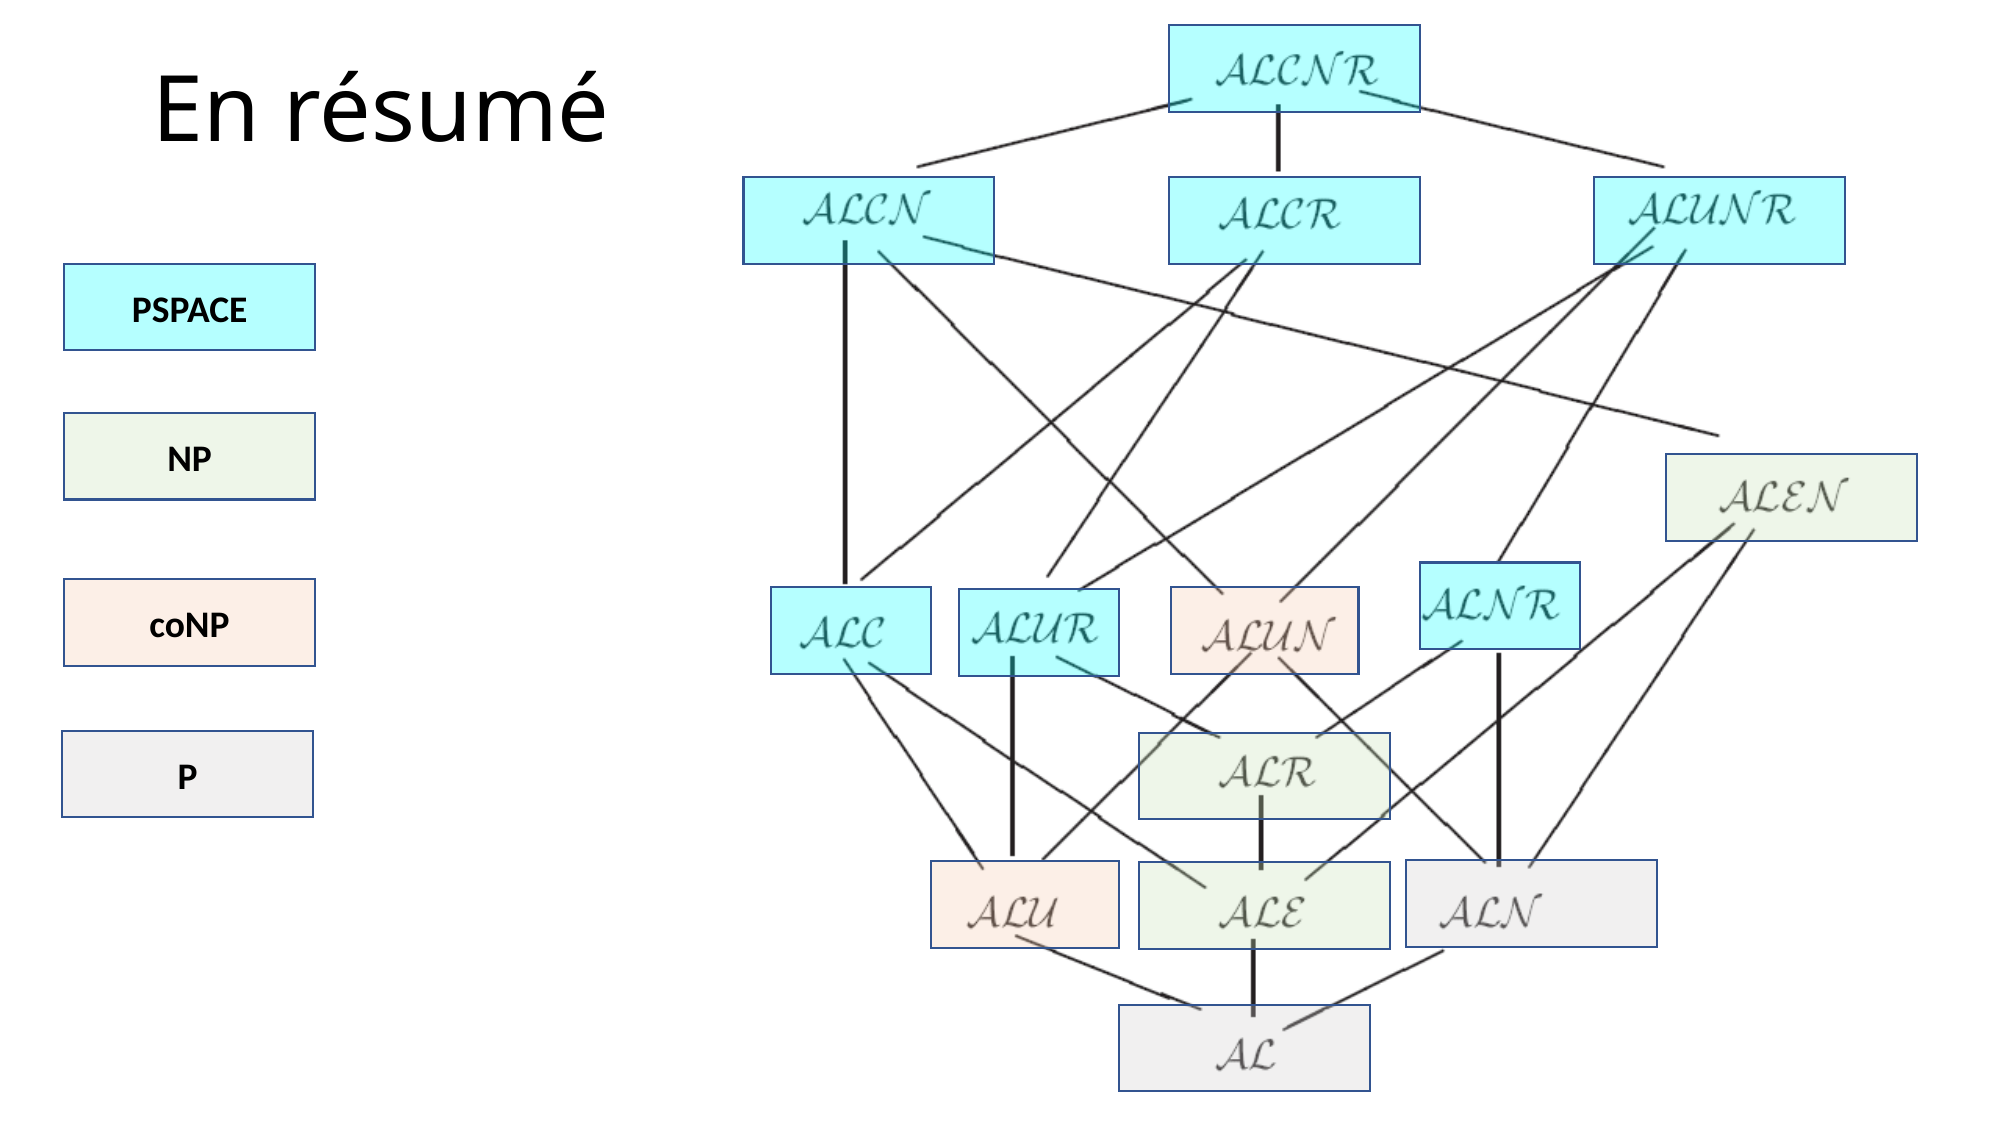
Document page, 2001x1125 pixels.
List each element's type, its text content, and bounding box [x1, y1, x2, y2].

text_box P [61, 730, 314, 818]
picture [743, 17, 1919, 1108]
title En résumé [137, 3, 1863, 221]
text_box coNP [63, 578, 316, 667]
text_box PSPACE [63, 263, 316, 351]
text_box NP [63, 412, 316, 501]
